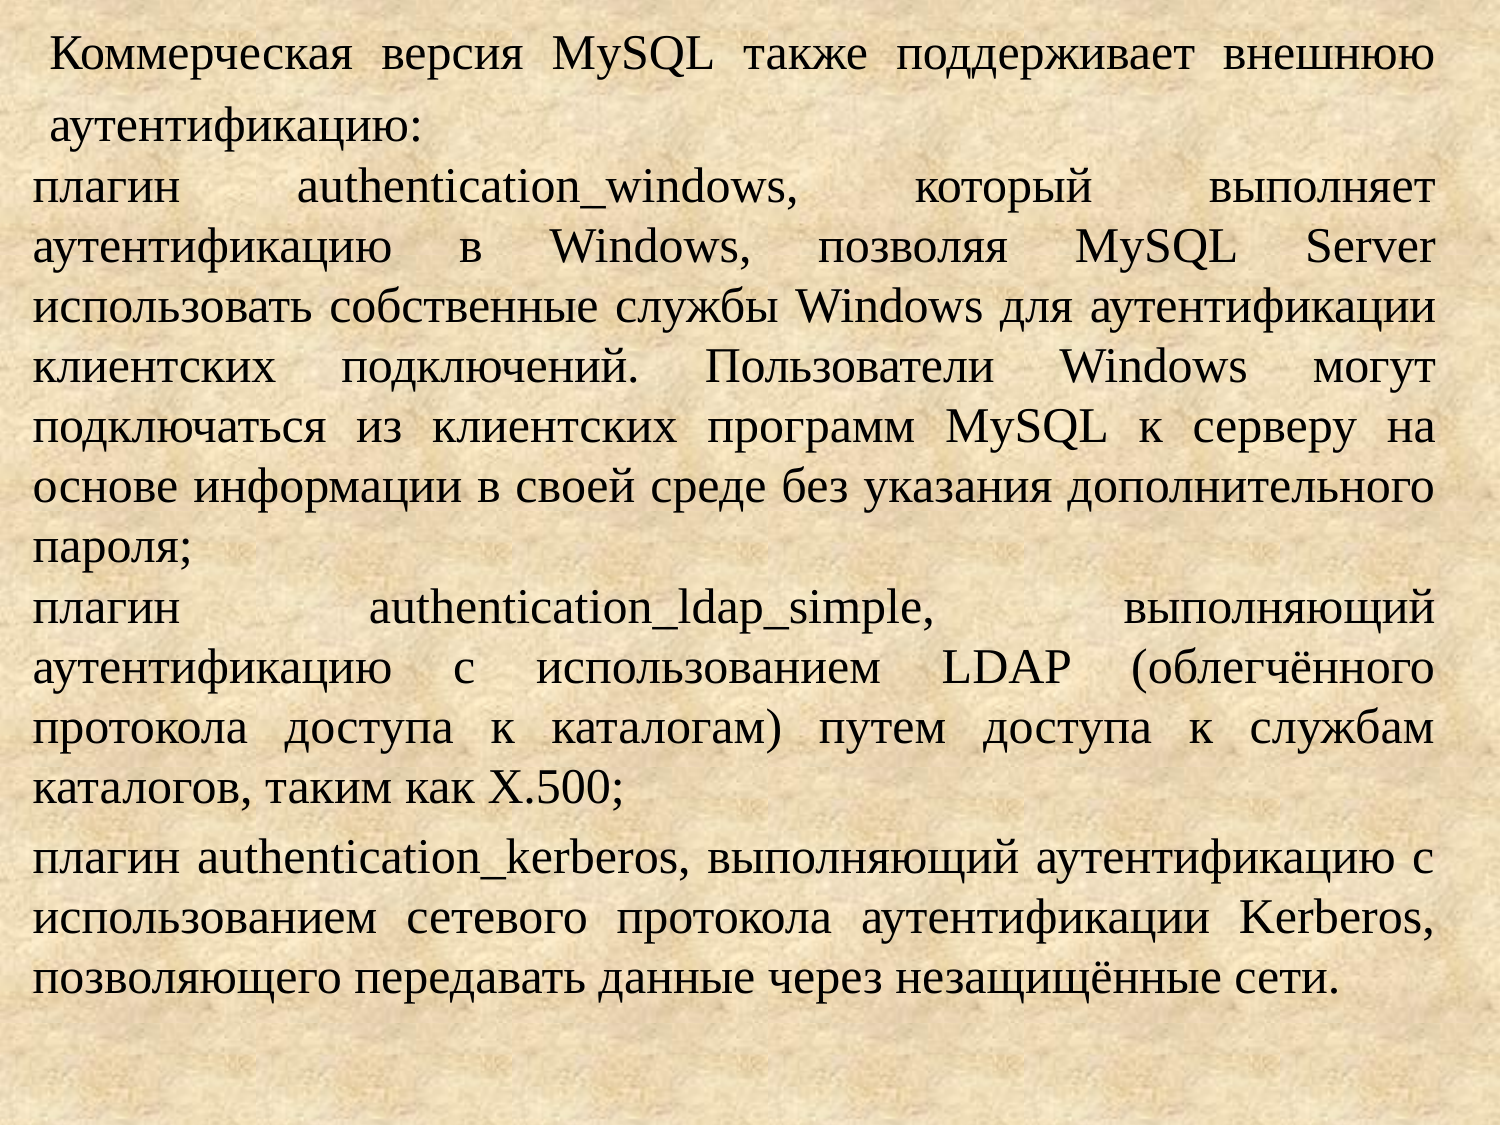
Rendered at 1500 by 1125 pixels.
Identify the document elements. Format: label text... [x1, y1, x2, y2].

picture [0, 0, 1500, 1125]
list Коммерческая версия MySQL также поддерживает внешнюю аутентификацию: плагин authentication_windows, который выполняет аутентификацию в Windows, позволяя MySQL Server использовать собственные службы Windows для аутентификации клиентских подключений. Пользователи Windows могут подключаться из клиентских программ MySQL к серверу на основе информации в своей среде без указания дополнительного пароля; плагин authentication_ldap_simple, выполняющий аутентификацию с использованием LDAP (облегчённого протокола доступа к каталогам) путем доступа к службам каталогов, таким как X.500; плагин authentication_kerberos, выполняющий аутентификацию с использованием сетевого протокола аутентификации Kerberos, позволяющего передавать данные через незащищённые сети. [17, 0, 1500, 1107]
